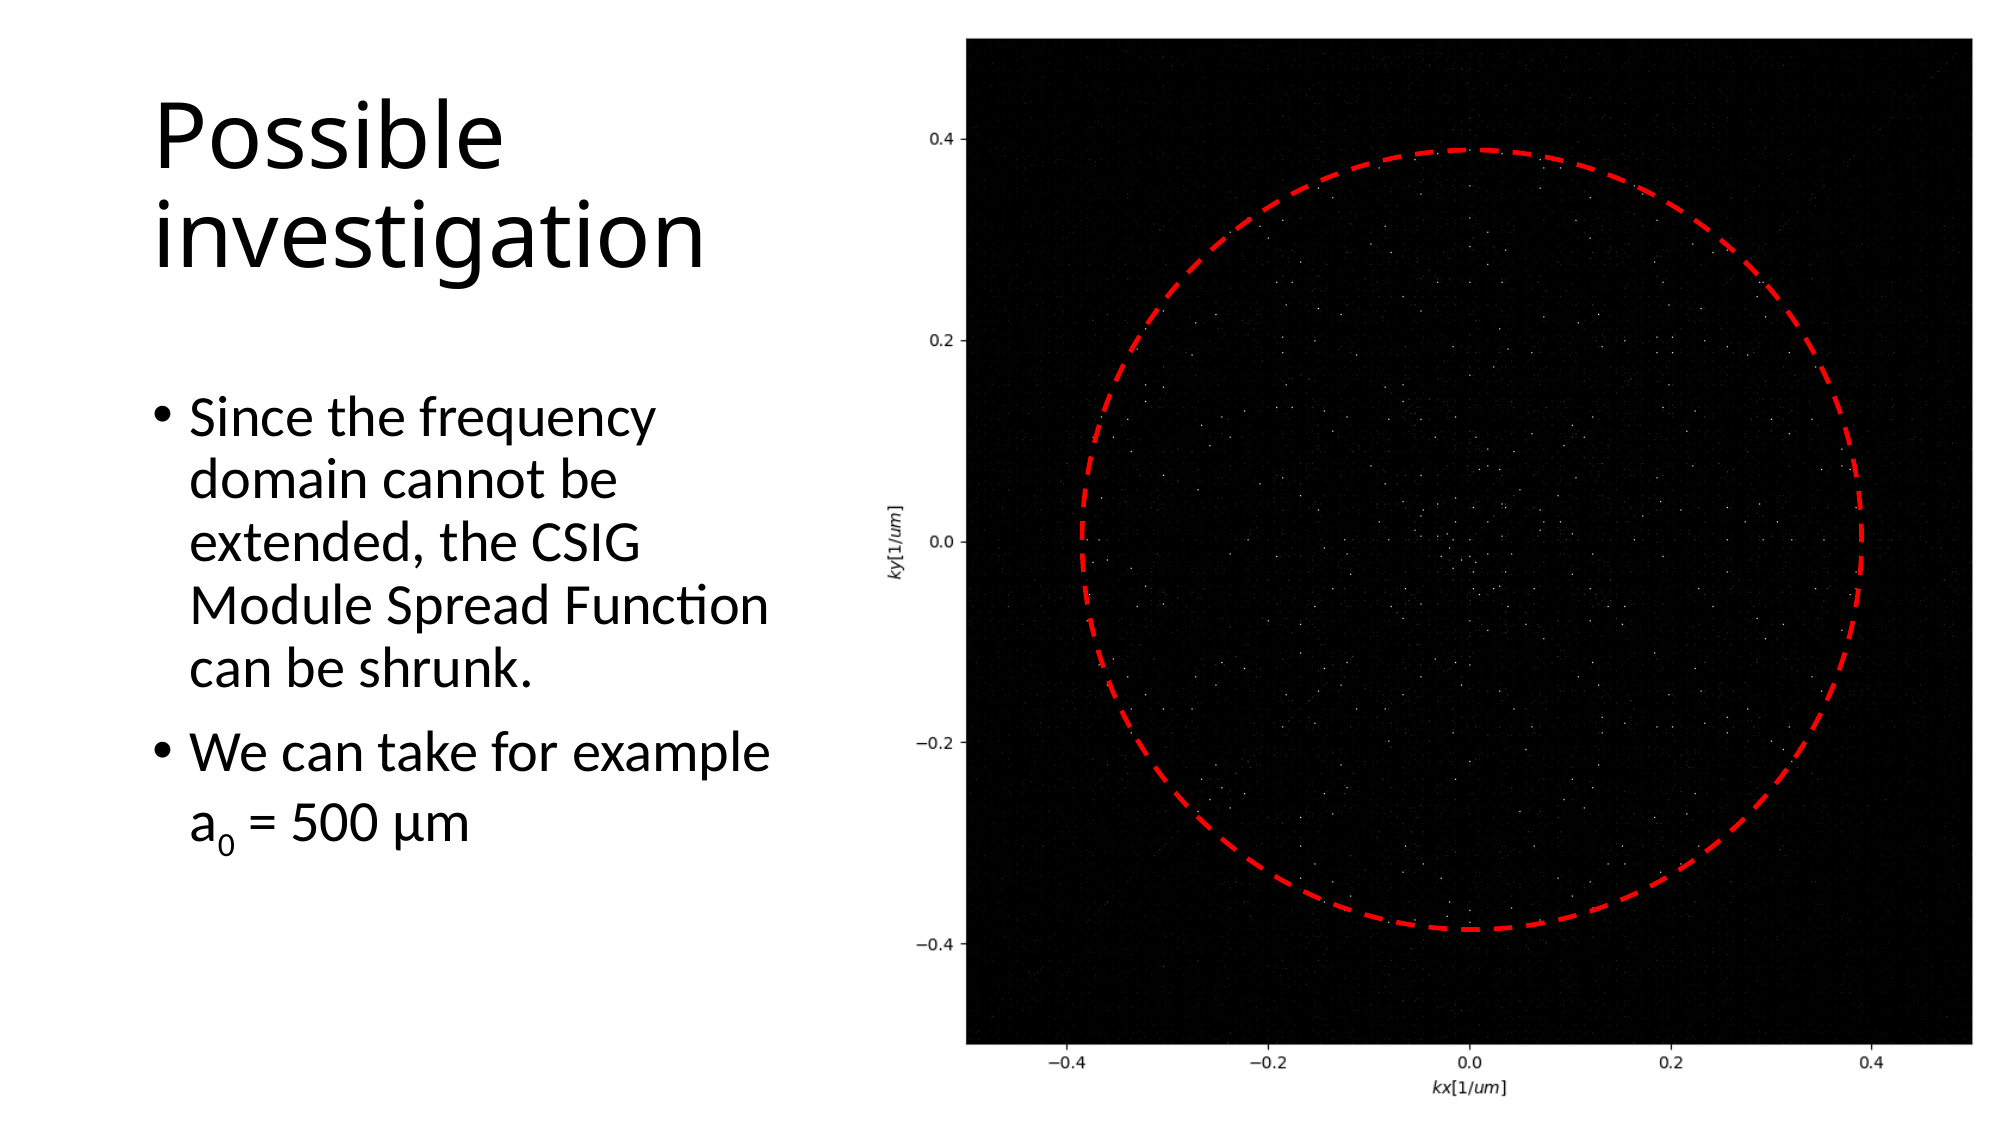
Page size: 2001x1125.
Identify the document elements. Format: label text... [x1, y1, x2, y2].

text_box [884, 22, 1982, 1103]
title Possible investigation [137, 59, 884, 316]
list Since the frequency domain cannot be extended, the CSIG Module Spread Function can be shrunk. We can take for example a0 = 500 μm [137, 378, 832, 1018]
